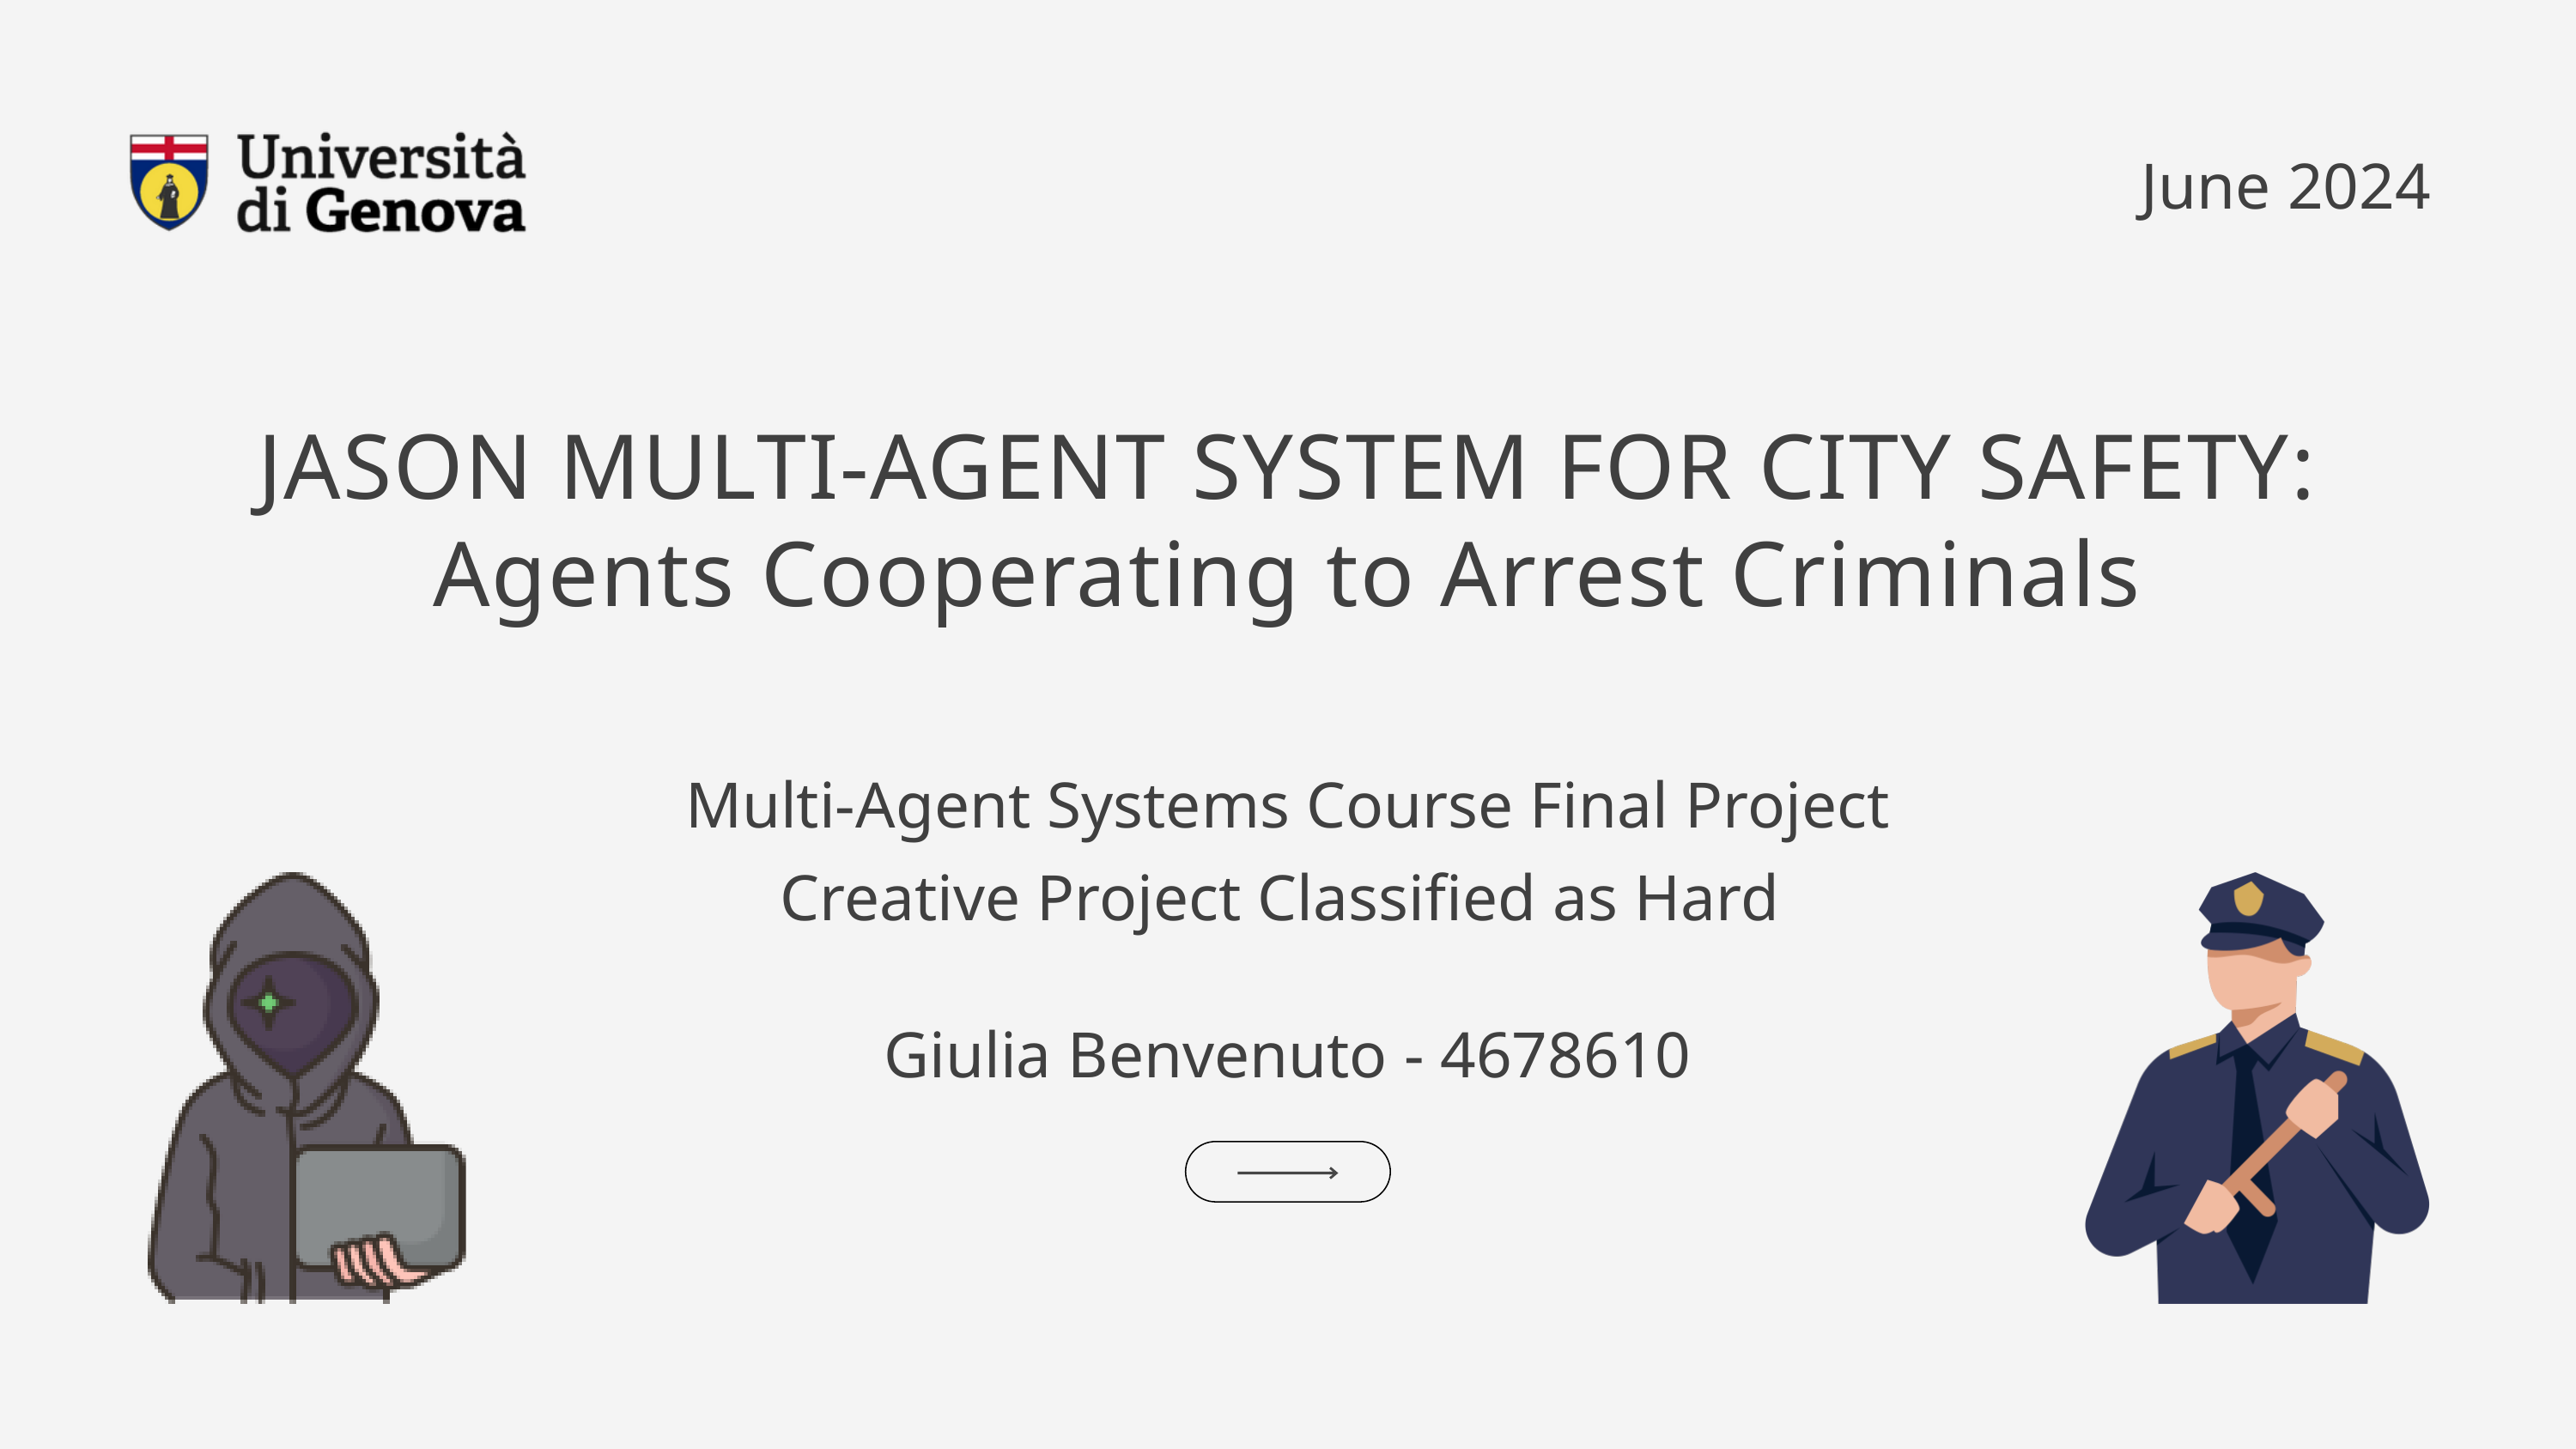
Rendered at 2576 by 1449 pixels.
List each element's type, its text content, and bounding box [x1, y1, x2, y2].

text_box Creative Project Classified as Hard [650, 857, 1926, 934]
text_box June 2024 [2077, 144, 2432, 221]
text_box [6, 0, 651, 375]
text_box [2082, 872, 2432, 1304]
text_box Giulia Benvenuto - 4678610 [650, 1014, 1926, 1091]
text_box JASON MULTI-AGENT SYSTEM FOR CITY SAFETY: Agents Cooperating to Arrest Criminals [144, 283, 2432, 751]
text_box Multi-Agent Systems Course Final Project [650, 764, 1926, 841]
text_box [144, 872, 466, 1304]
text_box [1185, 1141, 1391, 1203]
